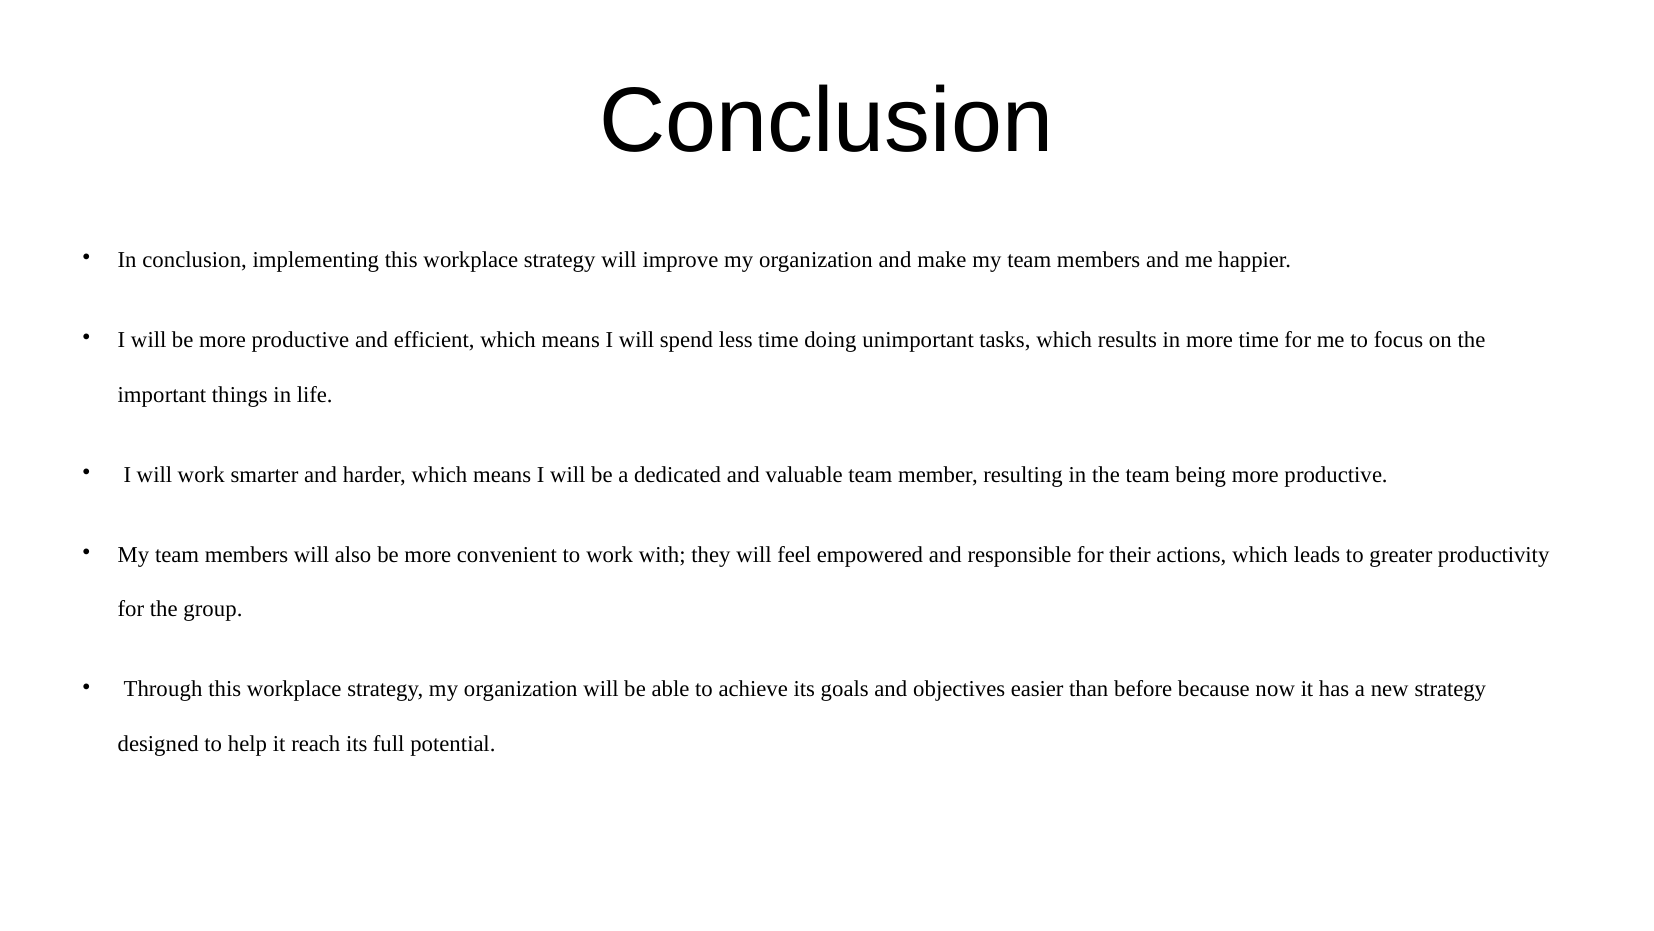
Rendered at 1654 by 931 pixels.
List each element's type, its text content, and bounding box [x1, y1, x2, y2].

text_box Conclusion [82, 37, 1571, 193]
text_box In conclusion, implementing this workplace strategy will improve my organization and make my team members and me happier. I will be more productive and efficient, which means I will spend less time doing unimportant tasks, which results in more time for me to focus on the important things in life. I will work smarter and harder, which means I will be a dedicated and valuable team member, resulting in the team being more productive. My team members will also be more convenient to work with; they will feel empowered and responsible for their actions, which leads to greater productivity for the group. Through this workplace strategy, my organization will be able to achieve its goals and objectives easier than before because now it has a new strategy designed to help it reach its full potential. [82, 217, 1571, 757]
